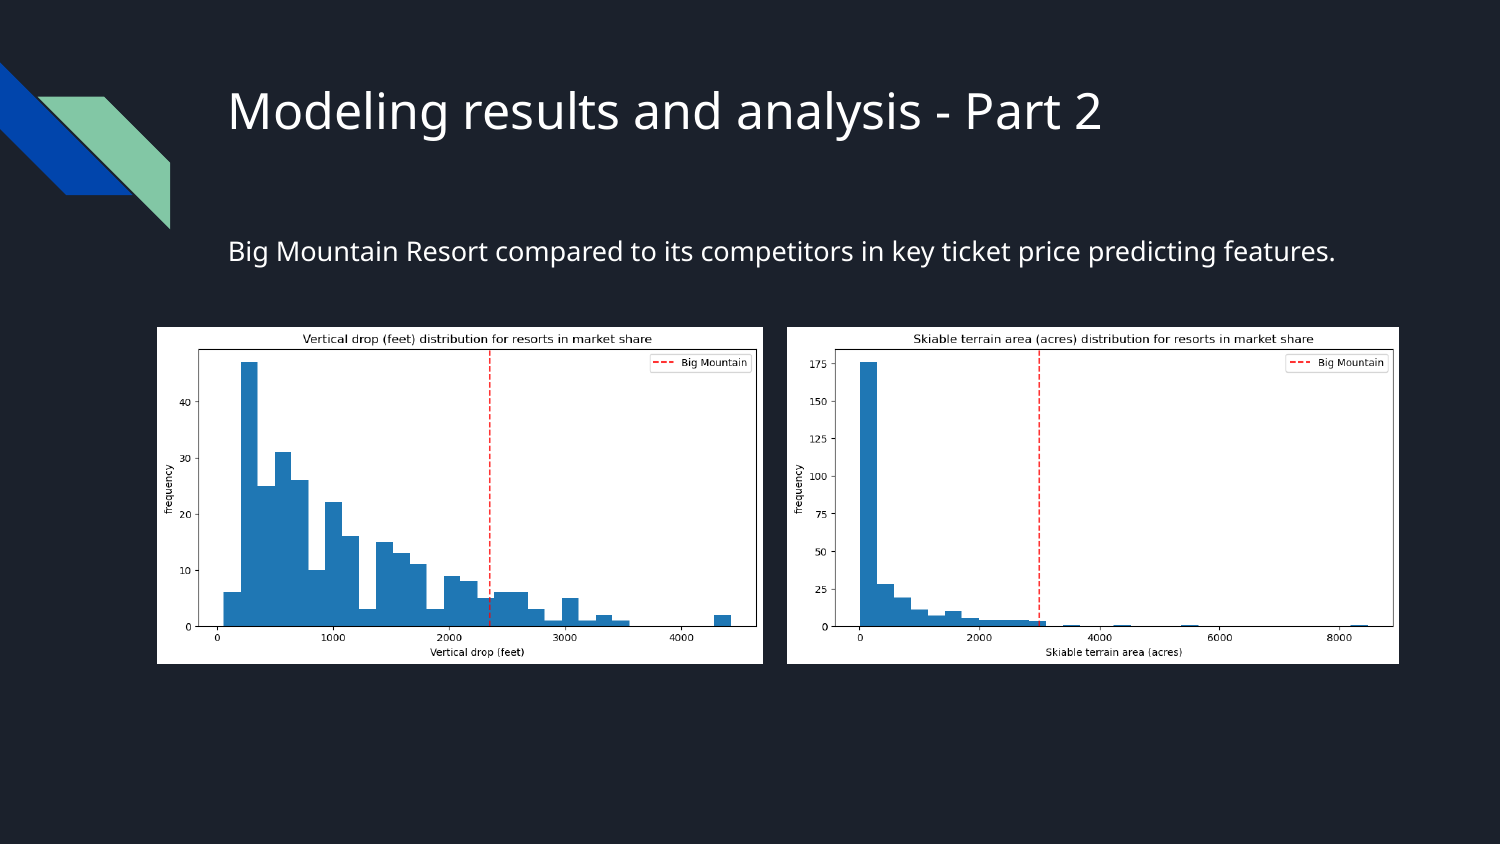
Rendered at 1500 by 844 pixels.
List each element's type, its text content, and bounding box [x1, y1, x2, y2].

picture [787, 327, 1399, 665]
picture [157, 327, 763, 665]
title Modeling results and analysis - Part 2 [212, 64, 1368, 214]
list Big Mountain Resort compared to its competitors in key ticket price predicting features. [212, 214, 1368, 693]
